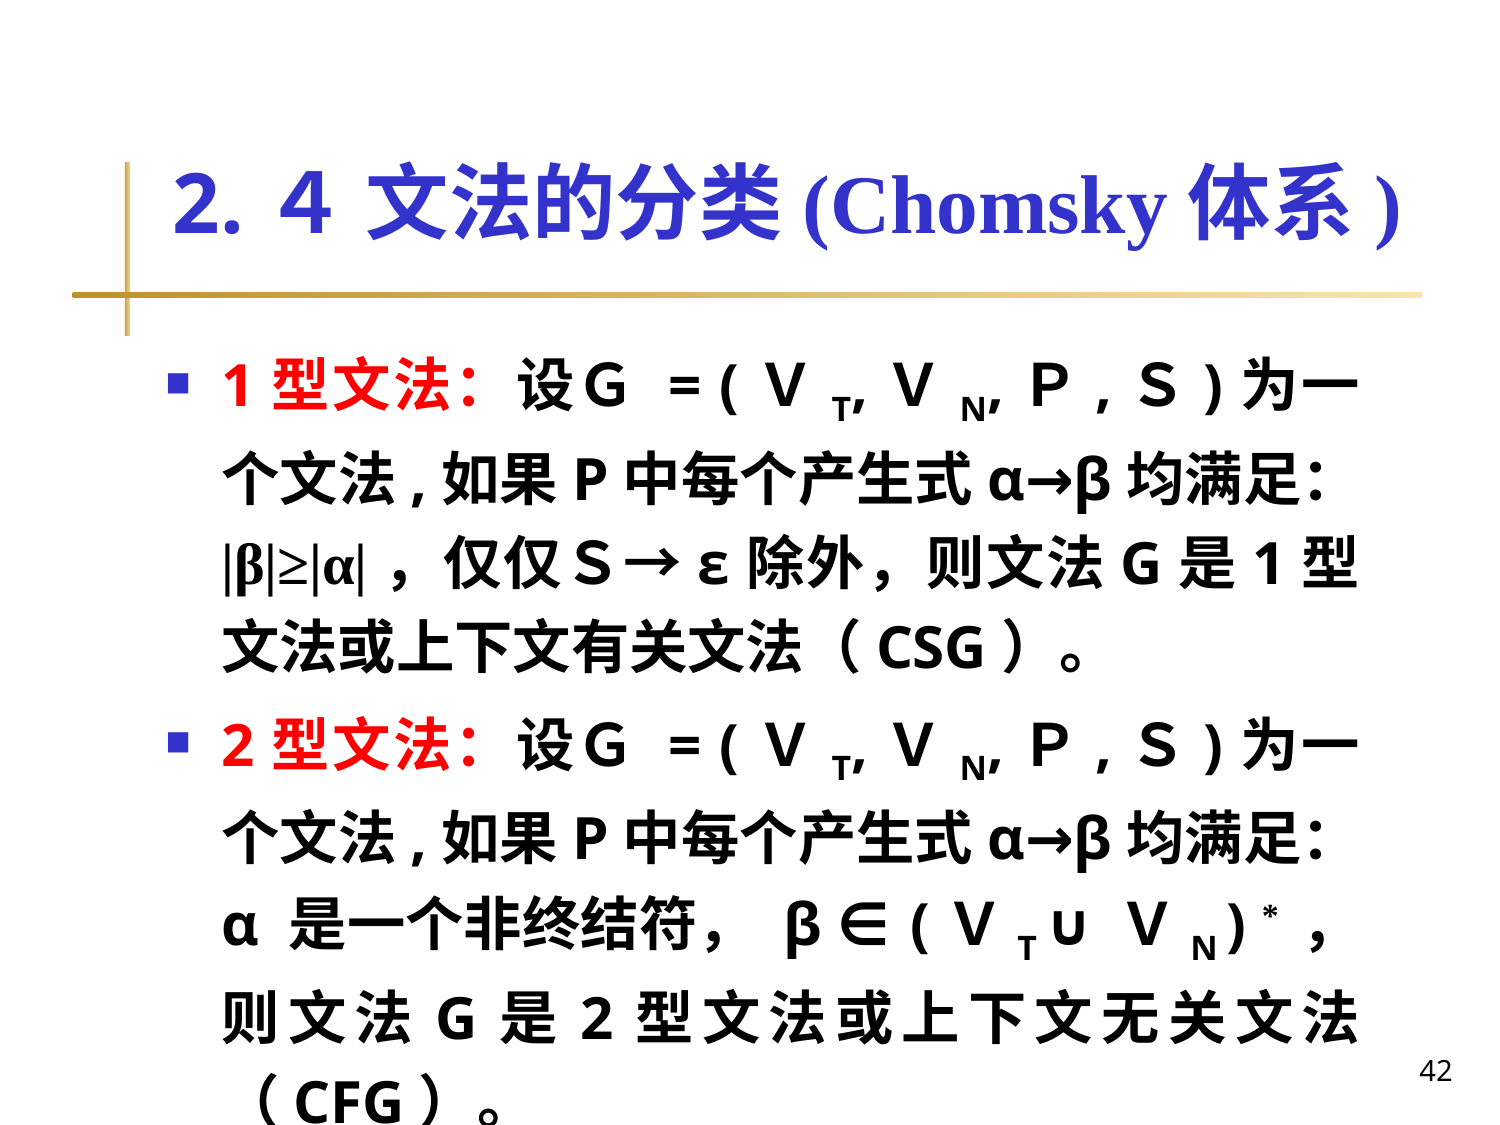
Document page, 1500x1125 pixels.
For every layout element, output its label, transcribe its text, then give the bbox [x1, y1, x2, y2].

title 2.４ 文法的分类(Chomsky体系) [150, 125, 1425, 275]
slide_number 42 [1154, 1023, 1468, 1100]
list 1型文法：设Ｇ = (ＶT,ＶN,Ｐ,Ｓ)为一个文法,如果P中每个产生式α→β均满足： |β|≥|α|，仅仅Ｓ→ε除外，则文法G是1型文法或上下文有关文法（CSG）。 2型文法：设Ｇ = (ＶT,ＶN,Ｐ,Ｓ)为一个文法,如果P中每个产生式α→β均满足： α 是一个非终结符， β ∈ (ＶT ∪ＶN ) * ，则文法G是2型文法或上下文无关文法（CFG）。 [150, 324, 1375, 1035]
